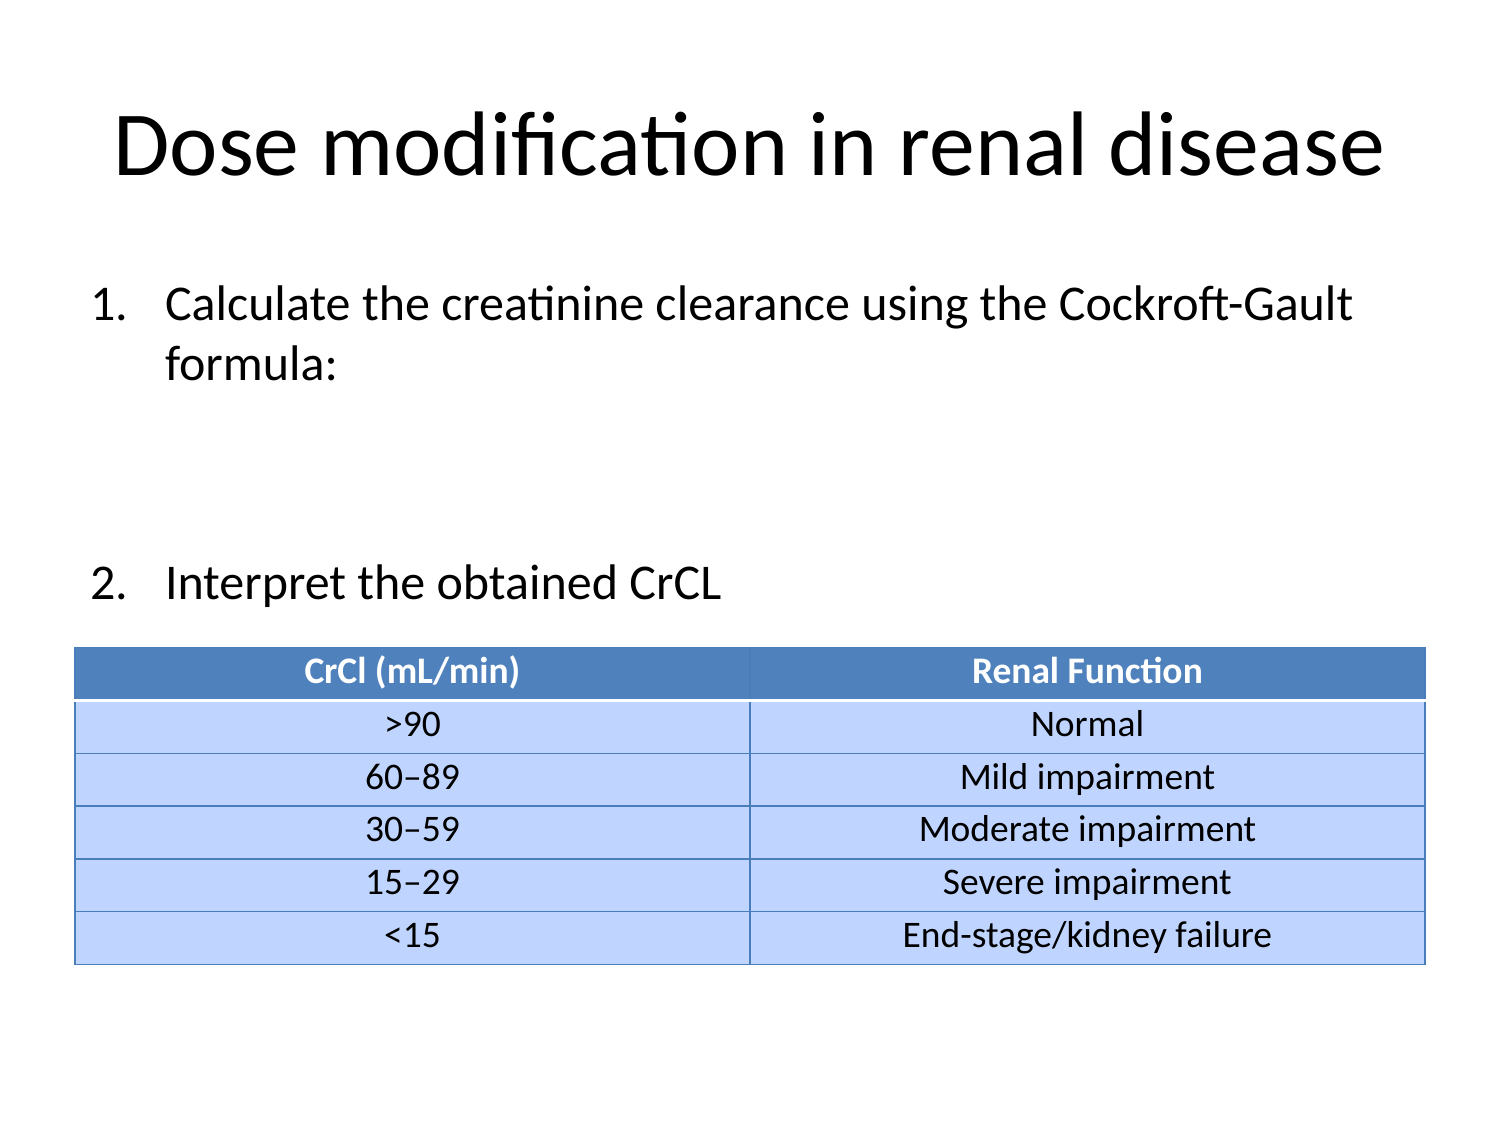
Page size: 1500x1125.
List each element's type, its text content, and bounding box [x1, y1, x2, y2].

table_cell End-stage/kidney failure [751, 912, 1424, 964]
table_cell 15–29 [76, 860, 749, 911]
table_cell <15 [76, 912, 749, 964]
table_cell Severe impairment [751, 860, 1424, 911]
table_cell >90 [76, 702, 749, 753]
table_cell Mild impairment [751, 754, 1424, 805]
table_header CrCl (mL/min) [76, 648, 749, 699]
table_cell Moderate impairment [751, 807, 1424, 858]
title Dose modification in renal disease [75, 45, 1425, 233]
table_cell Normal [751, 702, 1424, 753]
table_cell 30–59 [76, 807, 749, 858]
table_header Renal Function [751, 648, 1424, 699]
table_cell 60–89 [76, 754, 749, 805]
